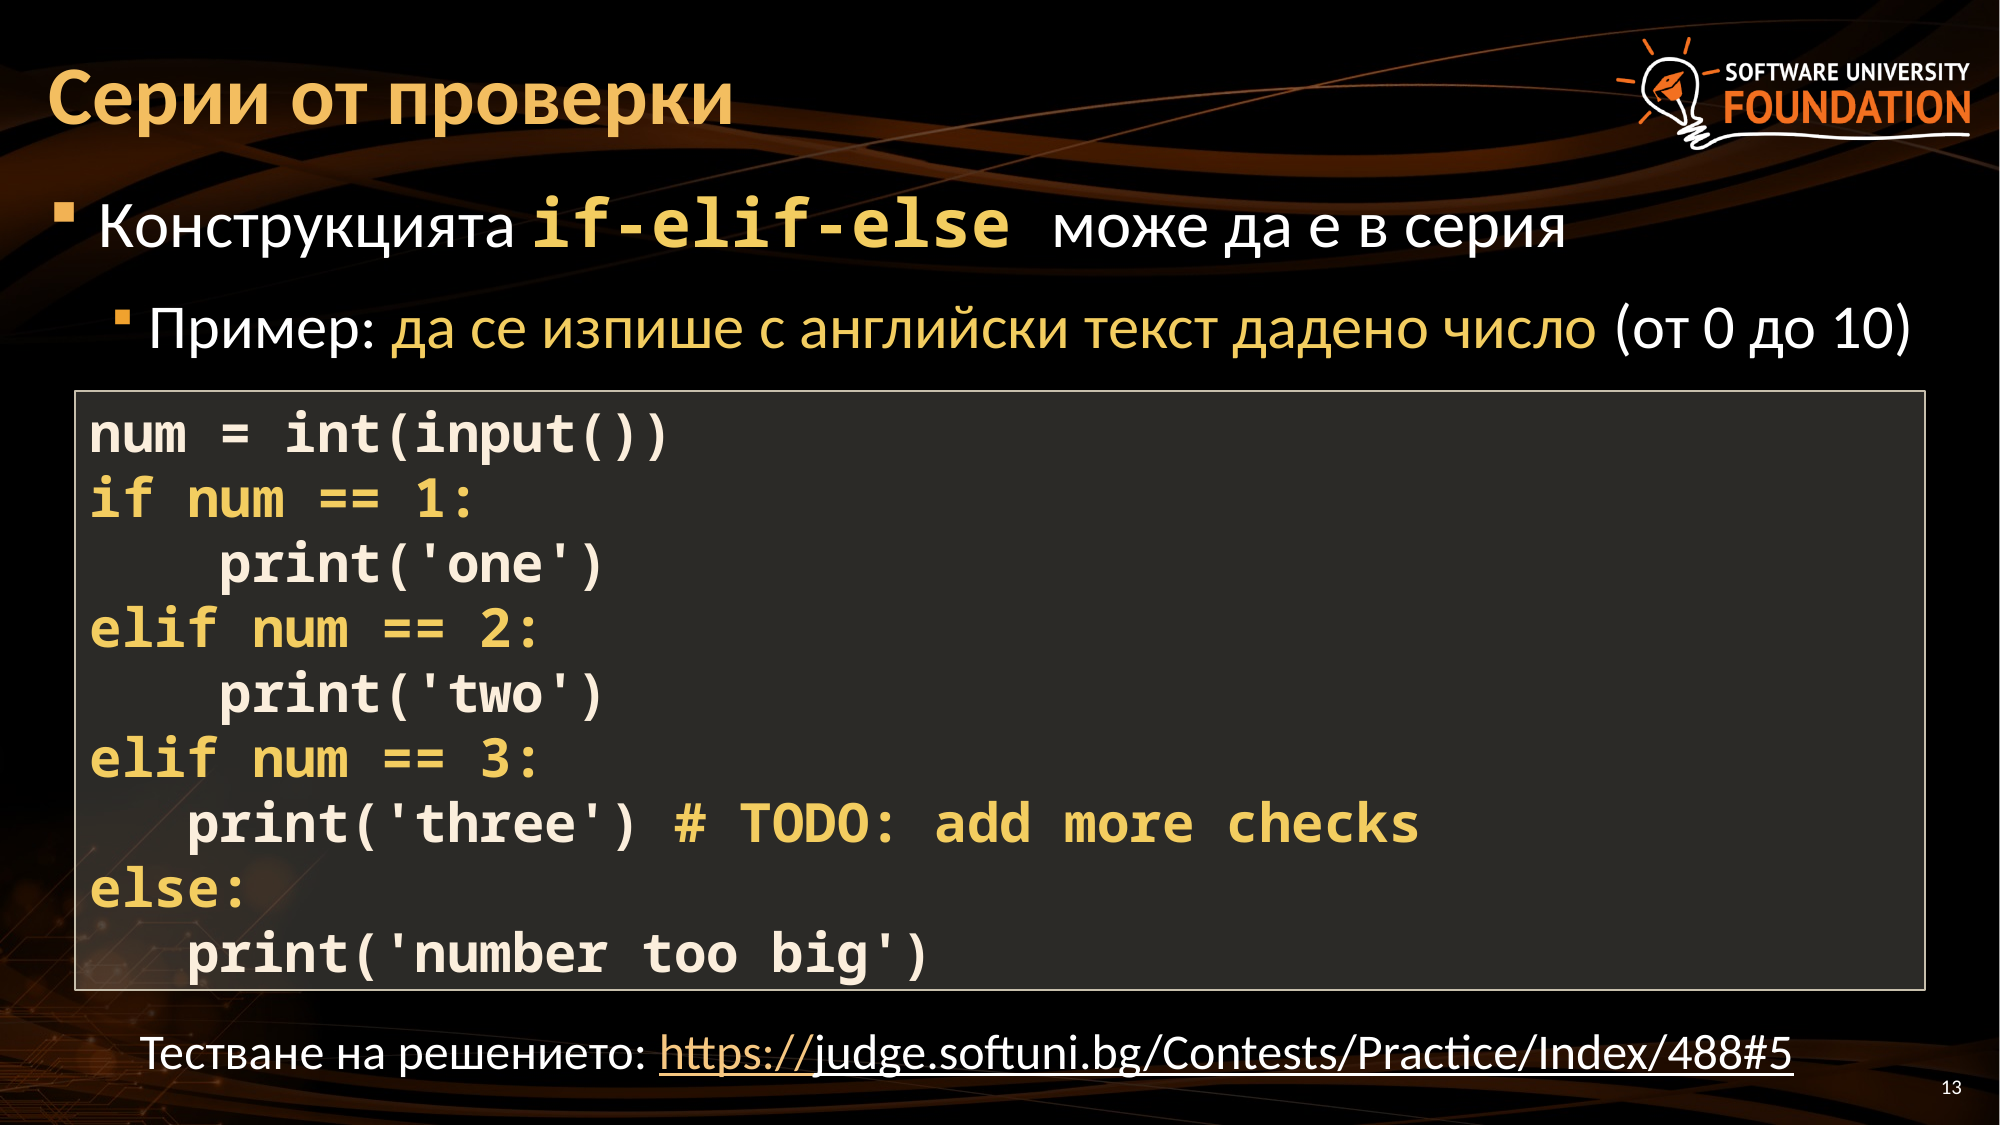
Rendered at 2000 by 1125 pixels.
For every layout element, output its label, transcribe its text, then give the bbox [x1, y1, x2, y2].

text_box num = int(input()) if num == 1: print('one') elif num == 2: print('two') elif num == 3: print('three') # TODO: add more checks else: print('number too big') [74, 391, 1925, 991]
title Серии от проверки [30, 6, 1602, 189]
picture [0, 0, 2000, 1125]
text_box Тестване на решението: https://judge.softuni.bg/Contests/Practice/Index/488#5 [124, 1011, 1875, 1087]
list Конструкцията if-elif-else може да е в серия Пример: да се изпише с английски текст дадено число (от 0 до 10) [31, 174, 1968, 1089]
slide_number 13 [1897, 1089, 1968, 1103]
